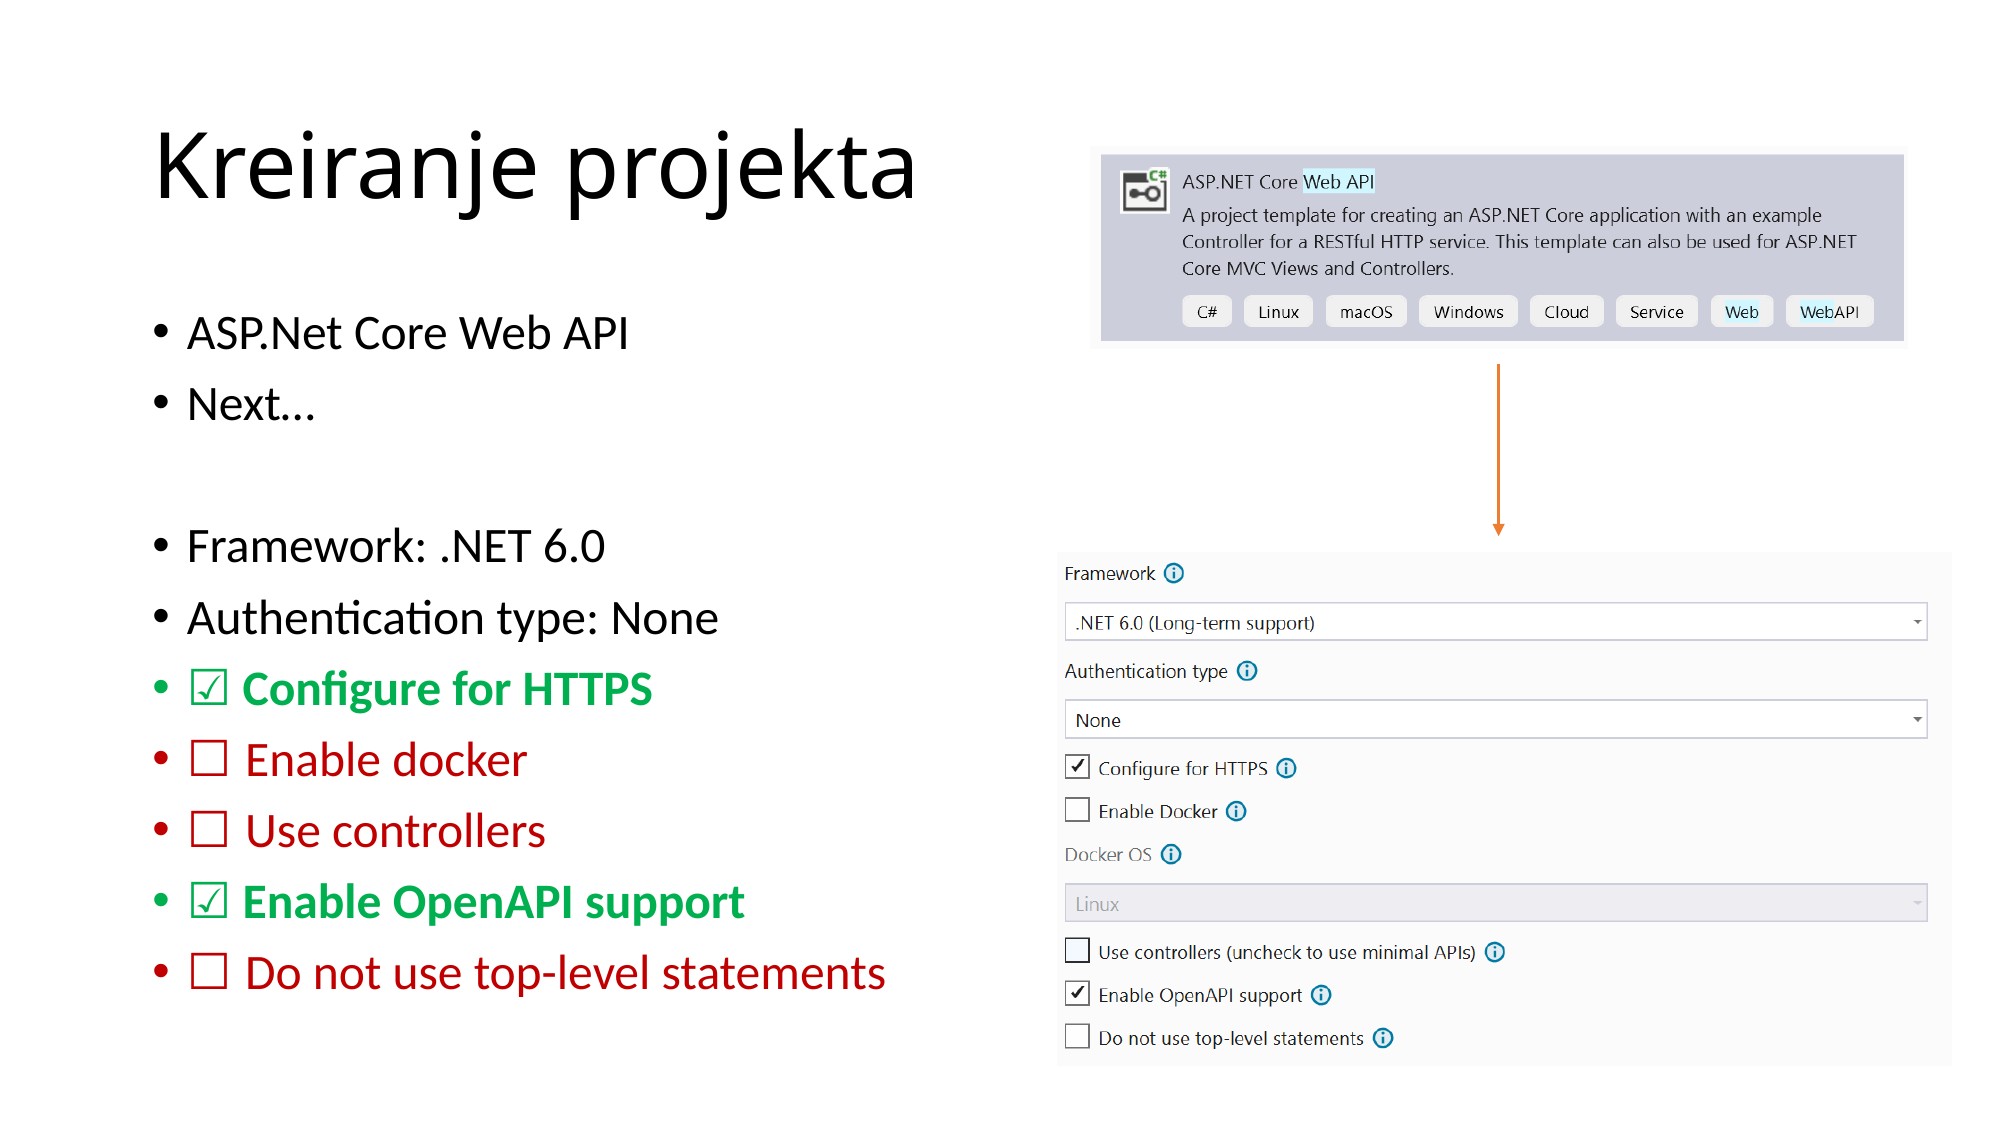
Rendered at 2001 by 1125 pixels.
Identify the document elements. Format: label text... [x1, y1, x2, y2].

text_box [1057, 146, 1952, 1066]
title Kreiranje projekta [137, 59, 1863, 278]
list ASP.Net Core Web API Next… Framework: .NET 6.0 Authentication type: None ☑ Configure for HTTPS ☐ Enable docker ☐ Use controllers ☑ Enable OpenAPI support ☐ Do not use top-level statements [137, 299, 1057, 1014]
